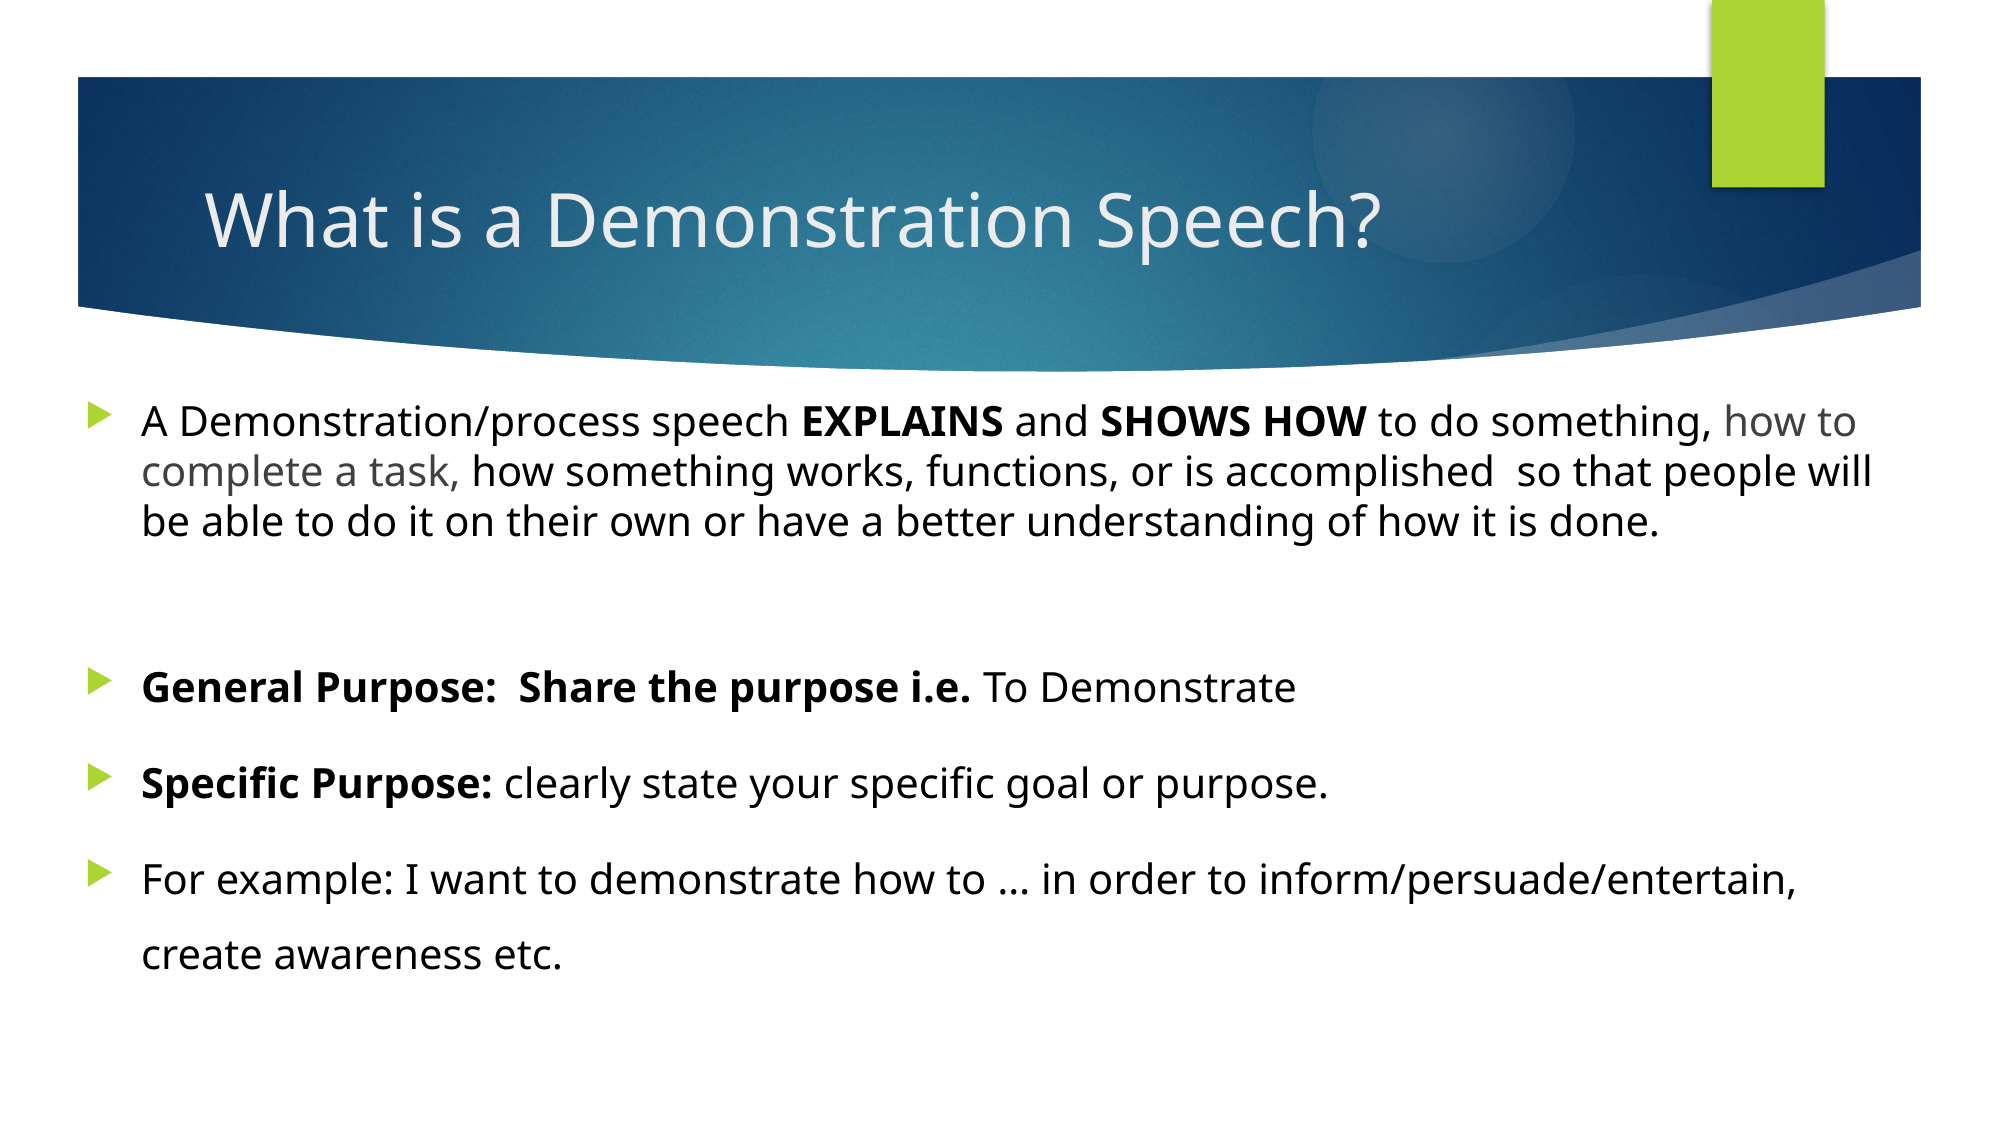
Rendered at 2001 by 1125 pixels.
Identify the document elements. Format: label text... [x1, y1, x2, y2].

title What is a Demonstration Speech? [189, 159, 1627, 276]
list A Demonstration/process speech EXPLAINS and SHOWS HOW to do something, how to complete a task, how something works, functions, or is accomplished so that people will be able to do it on their own or have a better understanding of how it is done. General Purpose: Share the purpose i.e. To Demonstrate Specific Purpose: clearly state your specific goal or purpose. For example: I want to demonstrate how to … in order to inform/persuade/entertain, create awareness etc. [69, 386, 1944, 1078]
